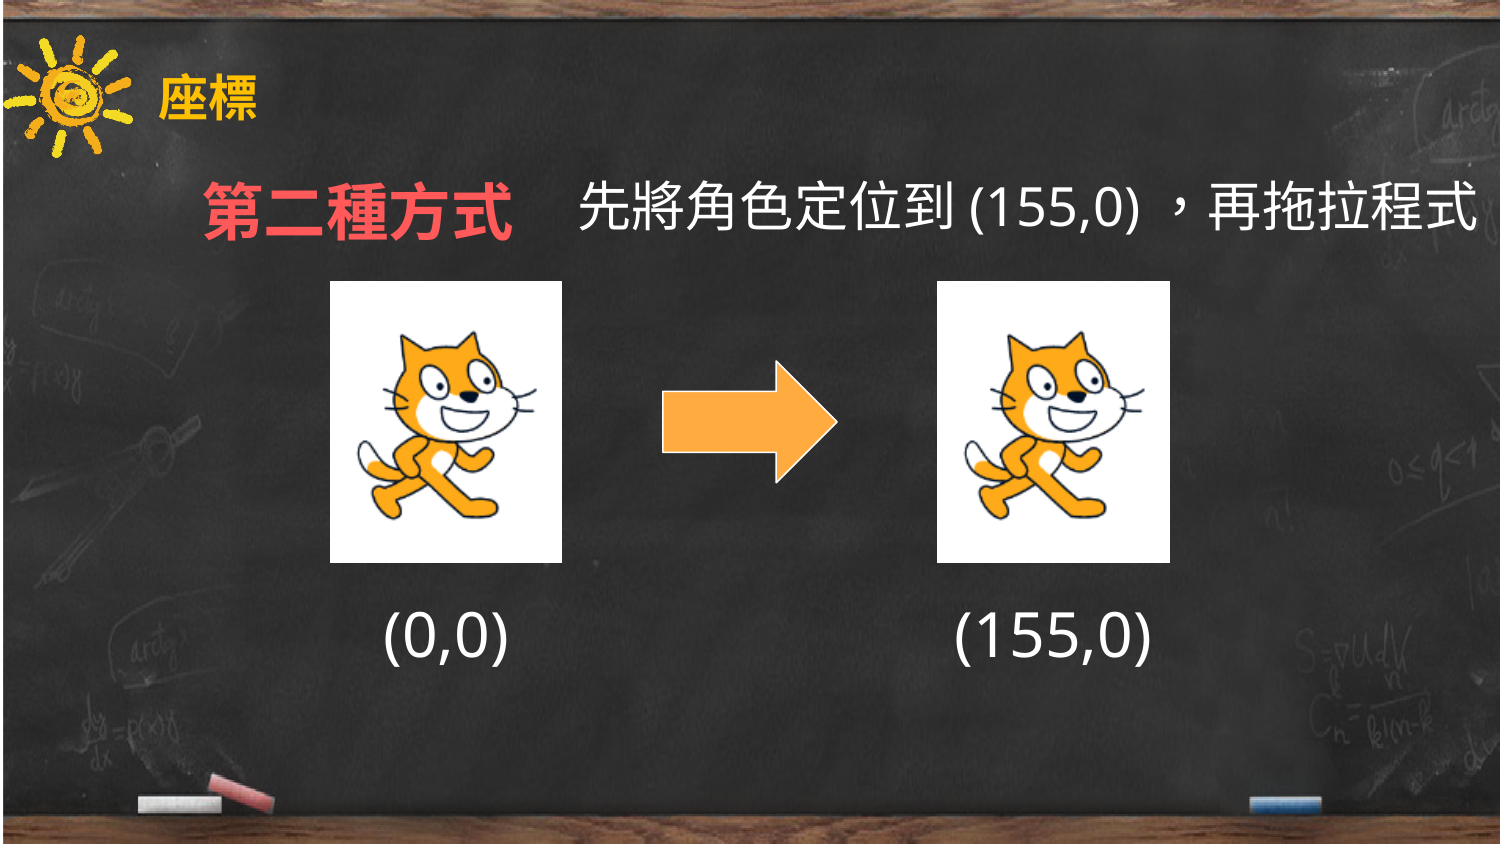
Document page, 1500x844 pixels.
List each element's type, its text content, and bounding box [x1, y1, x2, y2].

text_box 先將角色定位到(155,0)，再拖拉程式 [562, 157, 1500, 264]
text_box [662, 360, 838, 483]
text_box 第二種方式 [186, 157, 562, 264]
text_box (155,0) [902, 580, 1206, 699]
picture [0, 0, 1500, 844]
text_box (0,0) [359, 580, 534, 699]
text_box 座標 [158, 66, 462, 127]
